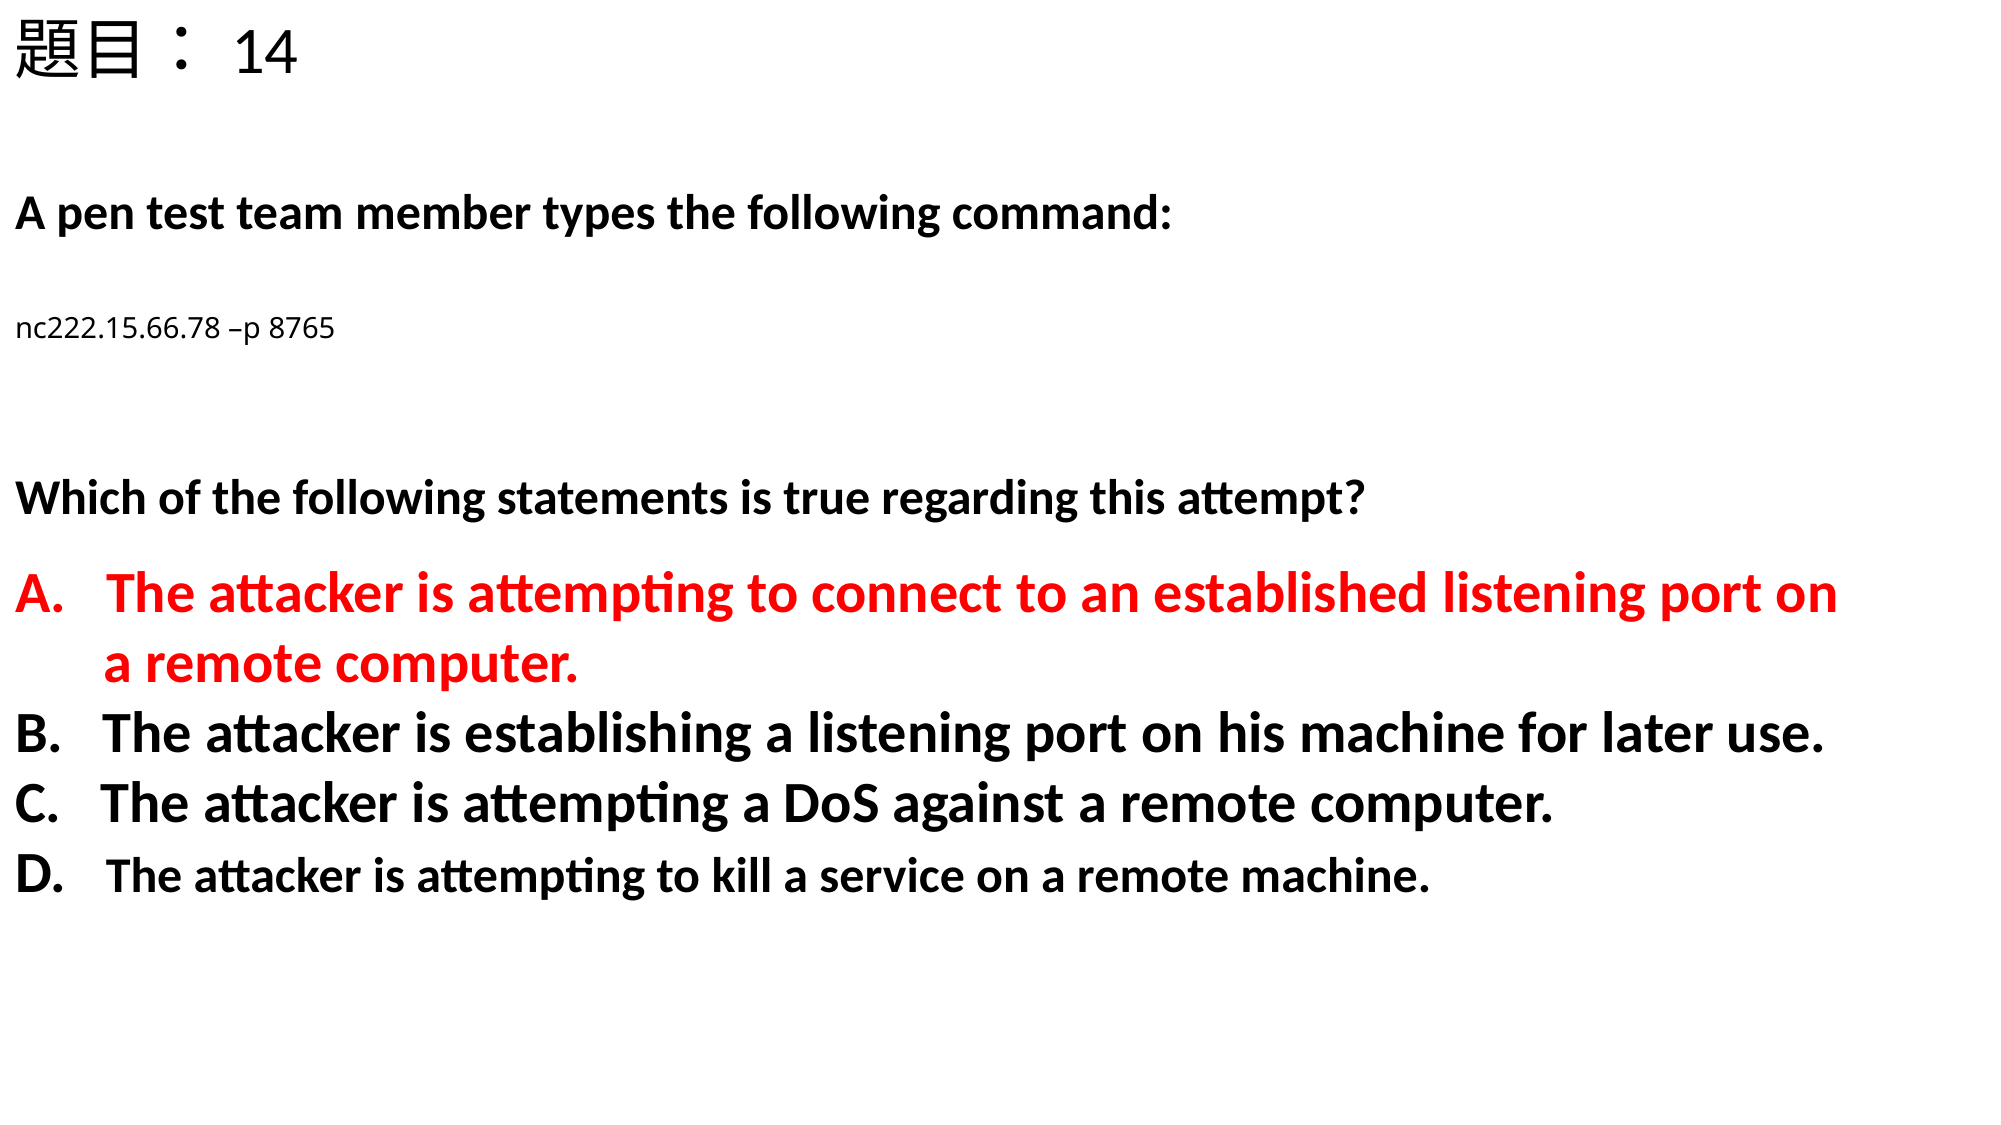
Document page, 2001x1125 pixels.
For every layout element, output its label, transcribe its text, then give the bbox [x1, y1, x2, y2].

text_box 題目：14 [0, 0, 637, 52]
text_box A pen test team member types the following command: nc222.15.66.78 –p 8765 Which of the following statements is true regarding this attempt? A. The attacker is attempting to connect to an established listening port on a remote computer. B. The attacker is establishing a listening port on his machine for later use. C. The attacker is attempting a DoS against a remote computer. D. The attacker is attempting to kill a service on a remote machine. [0, 52, 2000, 912]
